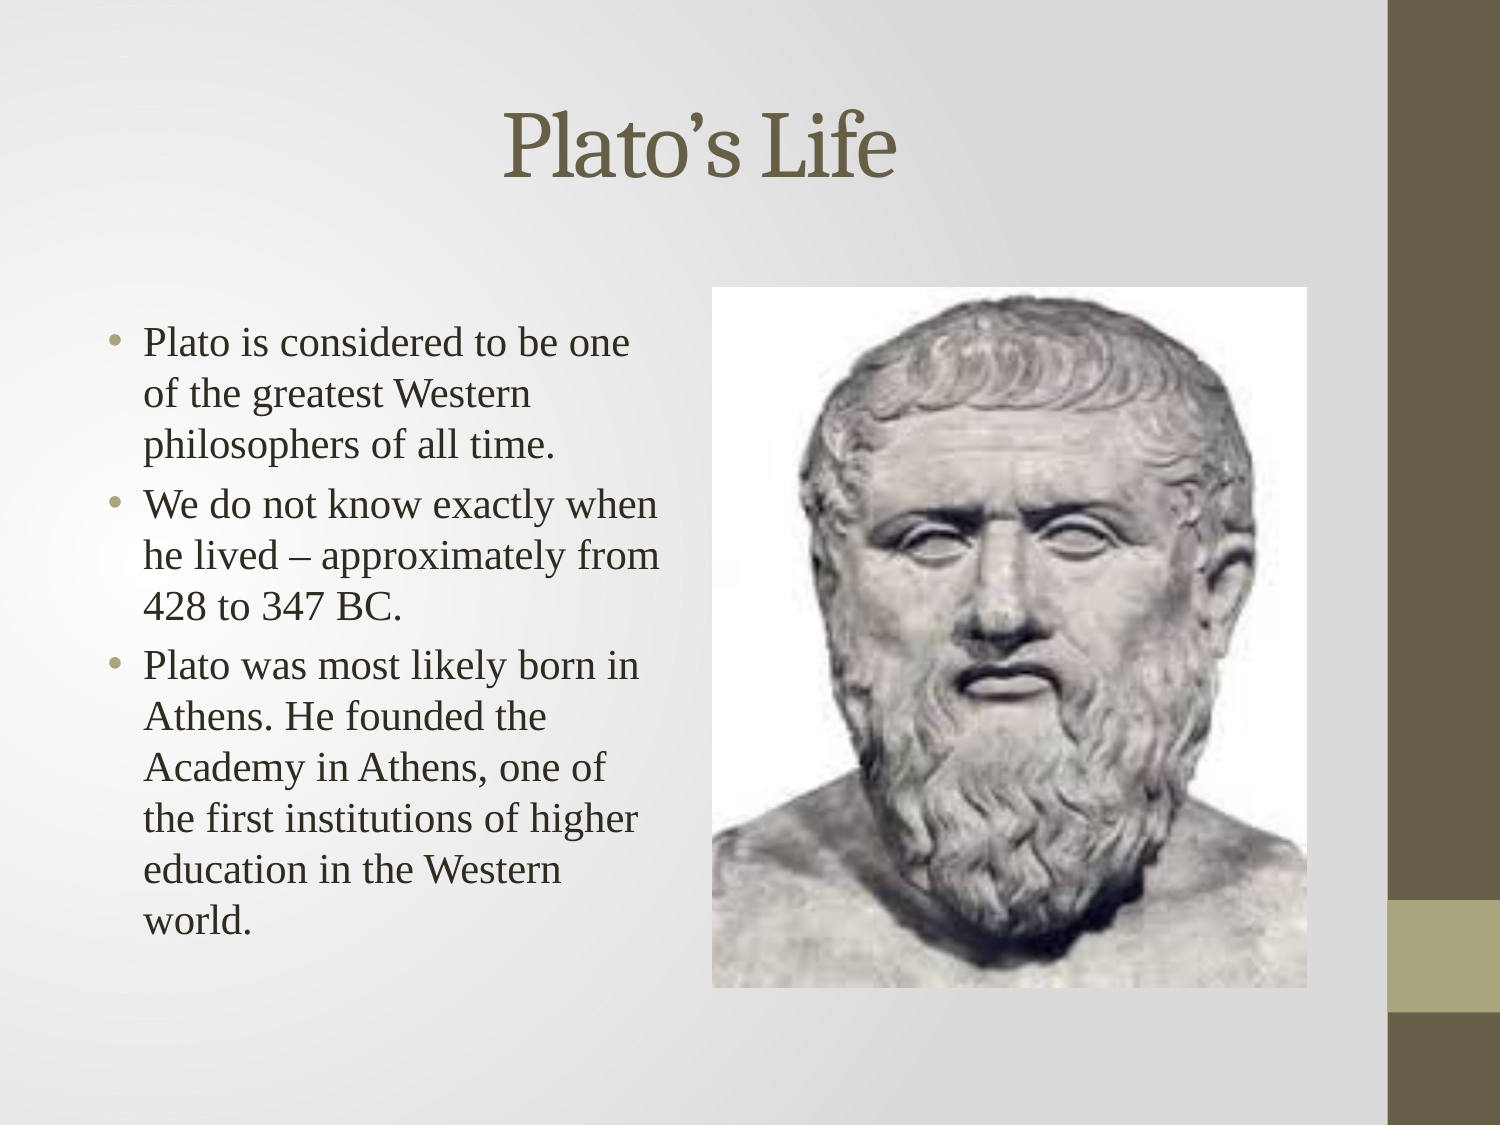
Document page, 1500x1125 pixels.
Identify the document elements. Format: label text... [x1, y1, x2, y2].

title Plato’s Life [75, 45, 1325, 233]
picture [711, 286, 1307, 988]
list Plato is considered to be one of the greatest Western philosophers of all time. We do not know exactly when he lived – approximately from 428 to 347 BC. Plato was most likely born in Athens. He founded the Academy in Athens, one of the first institutions of higher education in the Western world. [75, 251, 675, 1005]
